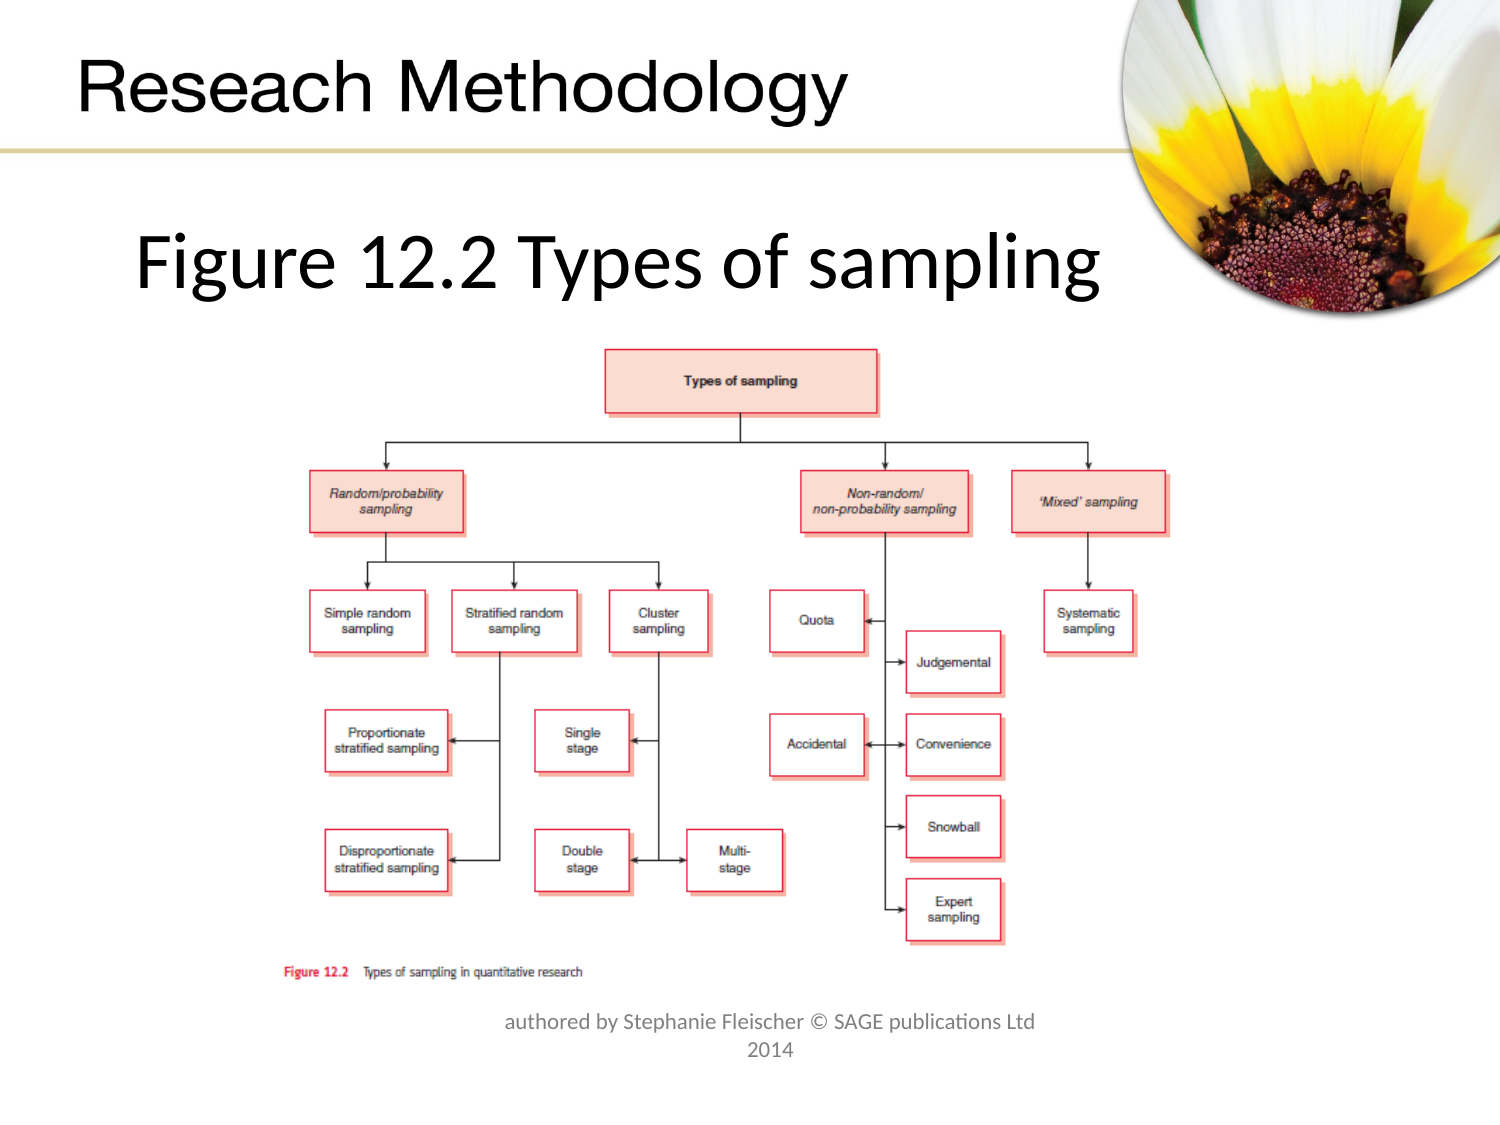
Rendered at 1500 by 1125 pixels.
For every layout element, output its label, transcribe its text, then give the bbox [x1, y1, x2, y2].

text_box authored by Stephanie Fleischer © SAGE publications Ltd 2014 [466, 999, 1075, 1070]
picture [0, 0, 1500, 1125]
title Figure 12.2 Types of sampling [98, 162, 1141, 351]
